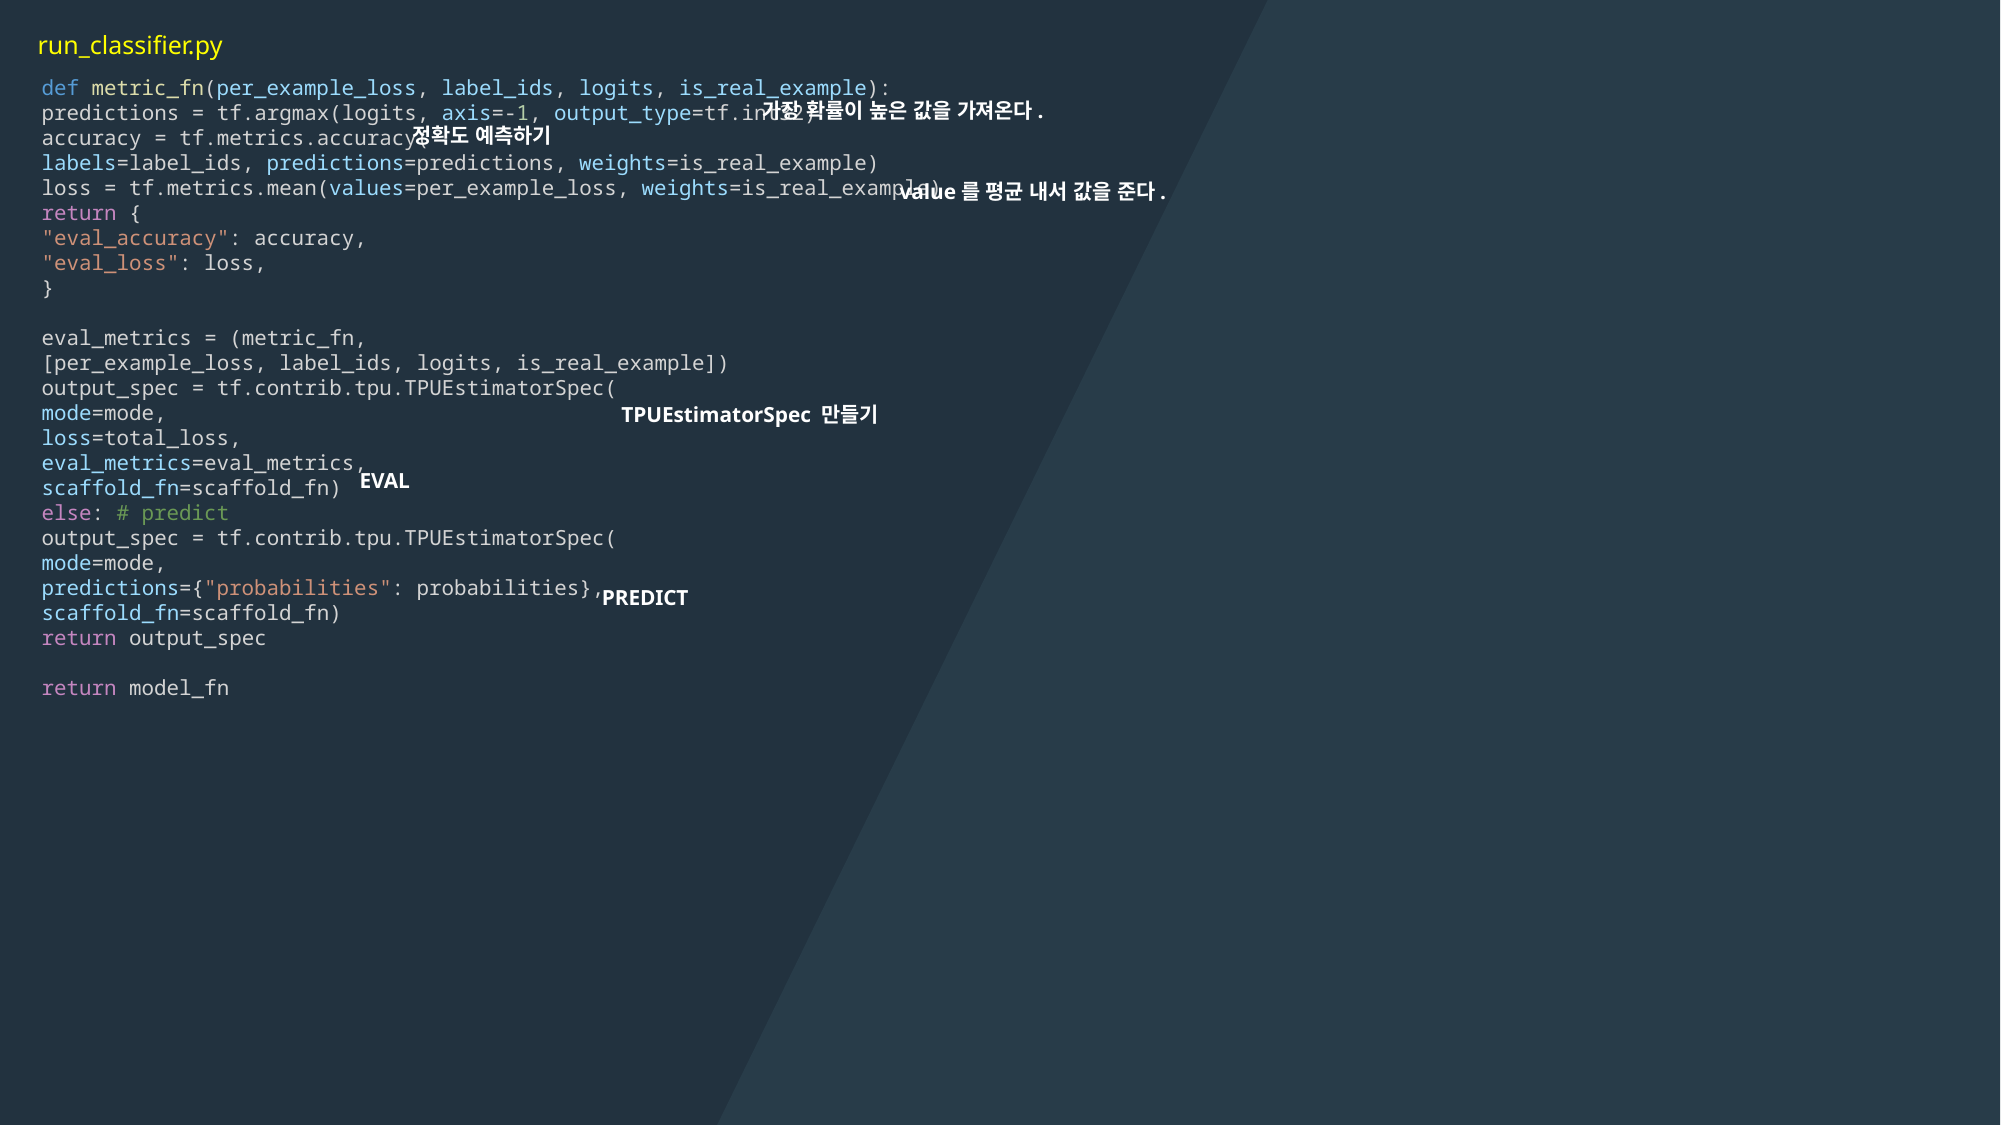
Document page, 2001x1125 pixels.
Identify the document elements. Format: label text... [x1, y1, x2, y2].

text_box 가장 확률이 높은 값을 가져온다. [748, 89, 1162, 130]
text_box PREDICT [587, 577, 909, 617]
text_box 정확도 예측하기 [397, 115, 614, 156]
text_box def metric_fn(per_example_loss, label_ids, logits, is_real_example): predictions = tf.argmax(logits, axis=-1, output_type=tf.int32) accuracy = tf.metrics.accuracy( labels=label_ids, predictions=predictions, weights=is_real_example) loss = tf.metrics.mean(values=per_example_loss, weights=is_real_example) return { "eval_accuracy": accuracy, "eval_loss": loss, } eval_metrics = (metric_fn, [per_example_loss, label_ids, logits, is_real_example]) output_spec = tf.contrib.tpu.TPUEstimatorSpec( mode=mode, loss=total_loss, eval_metrics=eval_metrics, scaffold_fn=scaffold_fn) else: # predict output_spec = tf.contrib.tpu.TPUEstimatorSpec( mode=mode, predictions={"probabilities": probabilities}, scaffold_fn=scaffold_fn) return output_spec return model_fn [26, 67, 1027, 707]
text_box EVAL [344, 459, 667, 500]
text_box TPUEstimatorSpec 만들기 [606, 394, 929, 434]
text_box value를 평균 내서 값을 준다. [879, 171, 1202, 211]
text_box run_classifier.py [22, 21, 238, 67]
